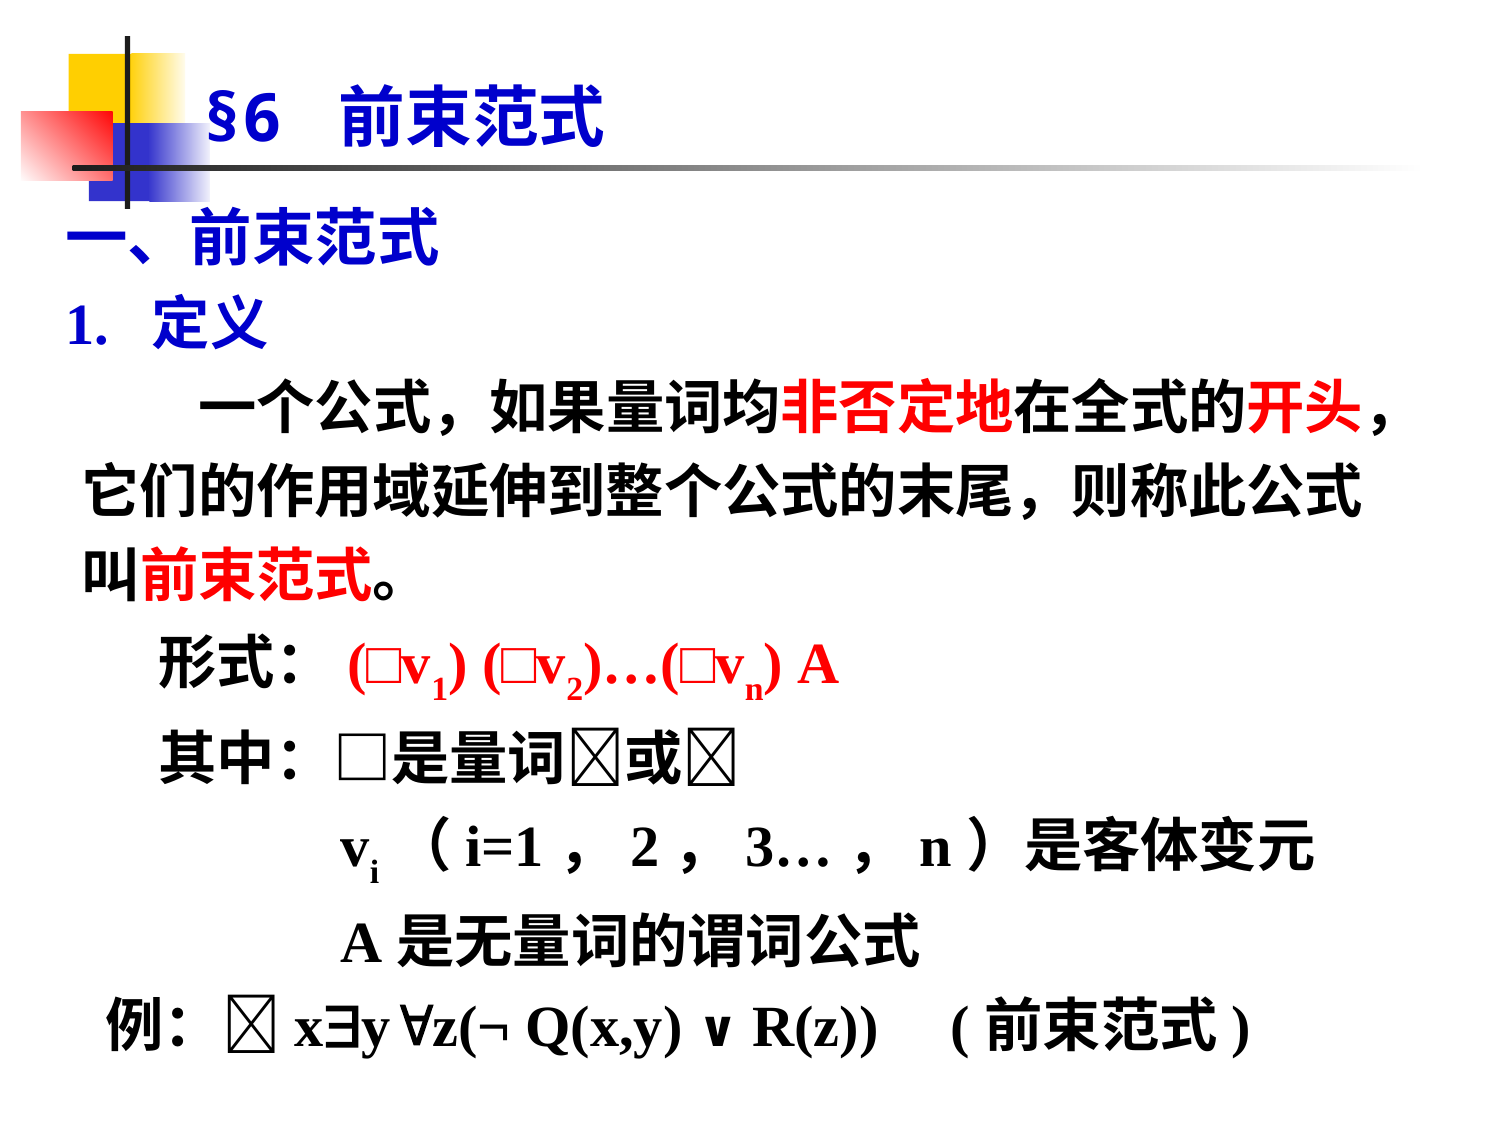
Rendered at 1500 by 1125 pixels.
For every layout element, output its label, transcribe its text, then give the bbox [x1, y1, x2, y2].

title §6 前束范式 [187, 49, 1467, 163]
slide_number [1116, 1033, 1430, 1109]
list 一、前束范式 1. 定义 一个公式，如果量词均非否定地在全式的开头，它们的作用域延伸到整个公式的末尾，则称此公式叫前束范式。 形式：(□v1) (□v2)…(□vn) A 其中：□是量词或 vi（i=1，2，3…，n）是客体变元 A是无量词的谓词公式 例：xyz(¬ Q(x,y) ∨ R(z)) (前束范式) [49, 174, 1426, 1038]
